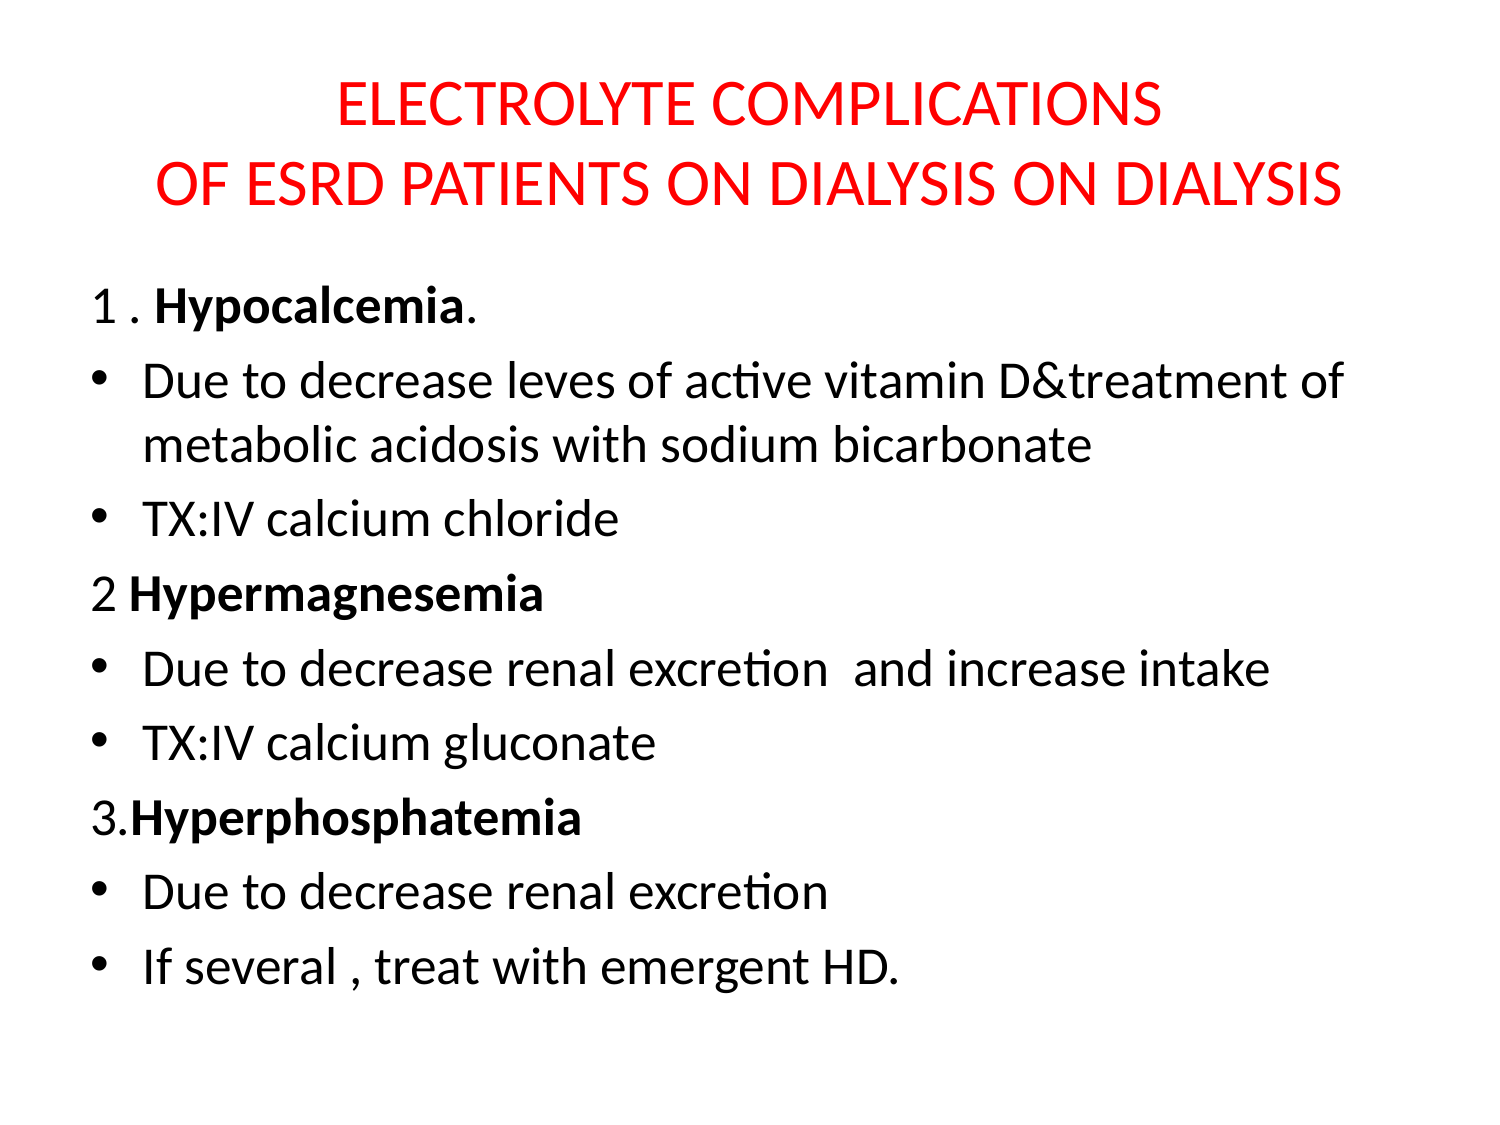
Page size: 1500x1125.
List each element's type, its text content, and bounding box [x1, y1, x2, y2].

list 1 . Hypocalcemia. Due to decrease leves of active vitamin D&treatment of metabolic acidosis with sodium bicarbonate TX:IV calcium chloride 2 Hypermagnesemia Due to decrease renal excretion and increase intake TX:IV calcium gluconate 3.Hyperphosphatemia Due to decrease renal excretion If several , treat with emergent HD. [75, 262, 1425, 1005]
title ELECTROLYTE COMPLICATIONS OF ESRD PATIENTS ON DIALYSIS ON DIALYSIS [75, 45, 1425, 233]
